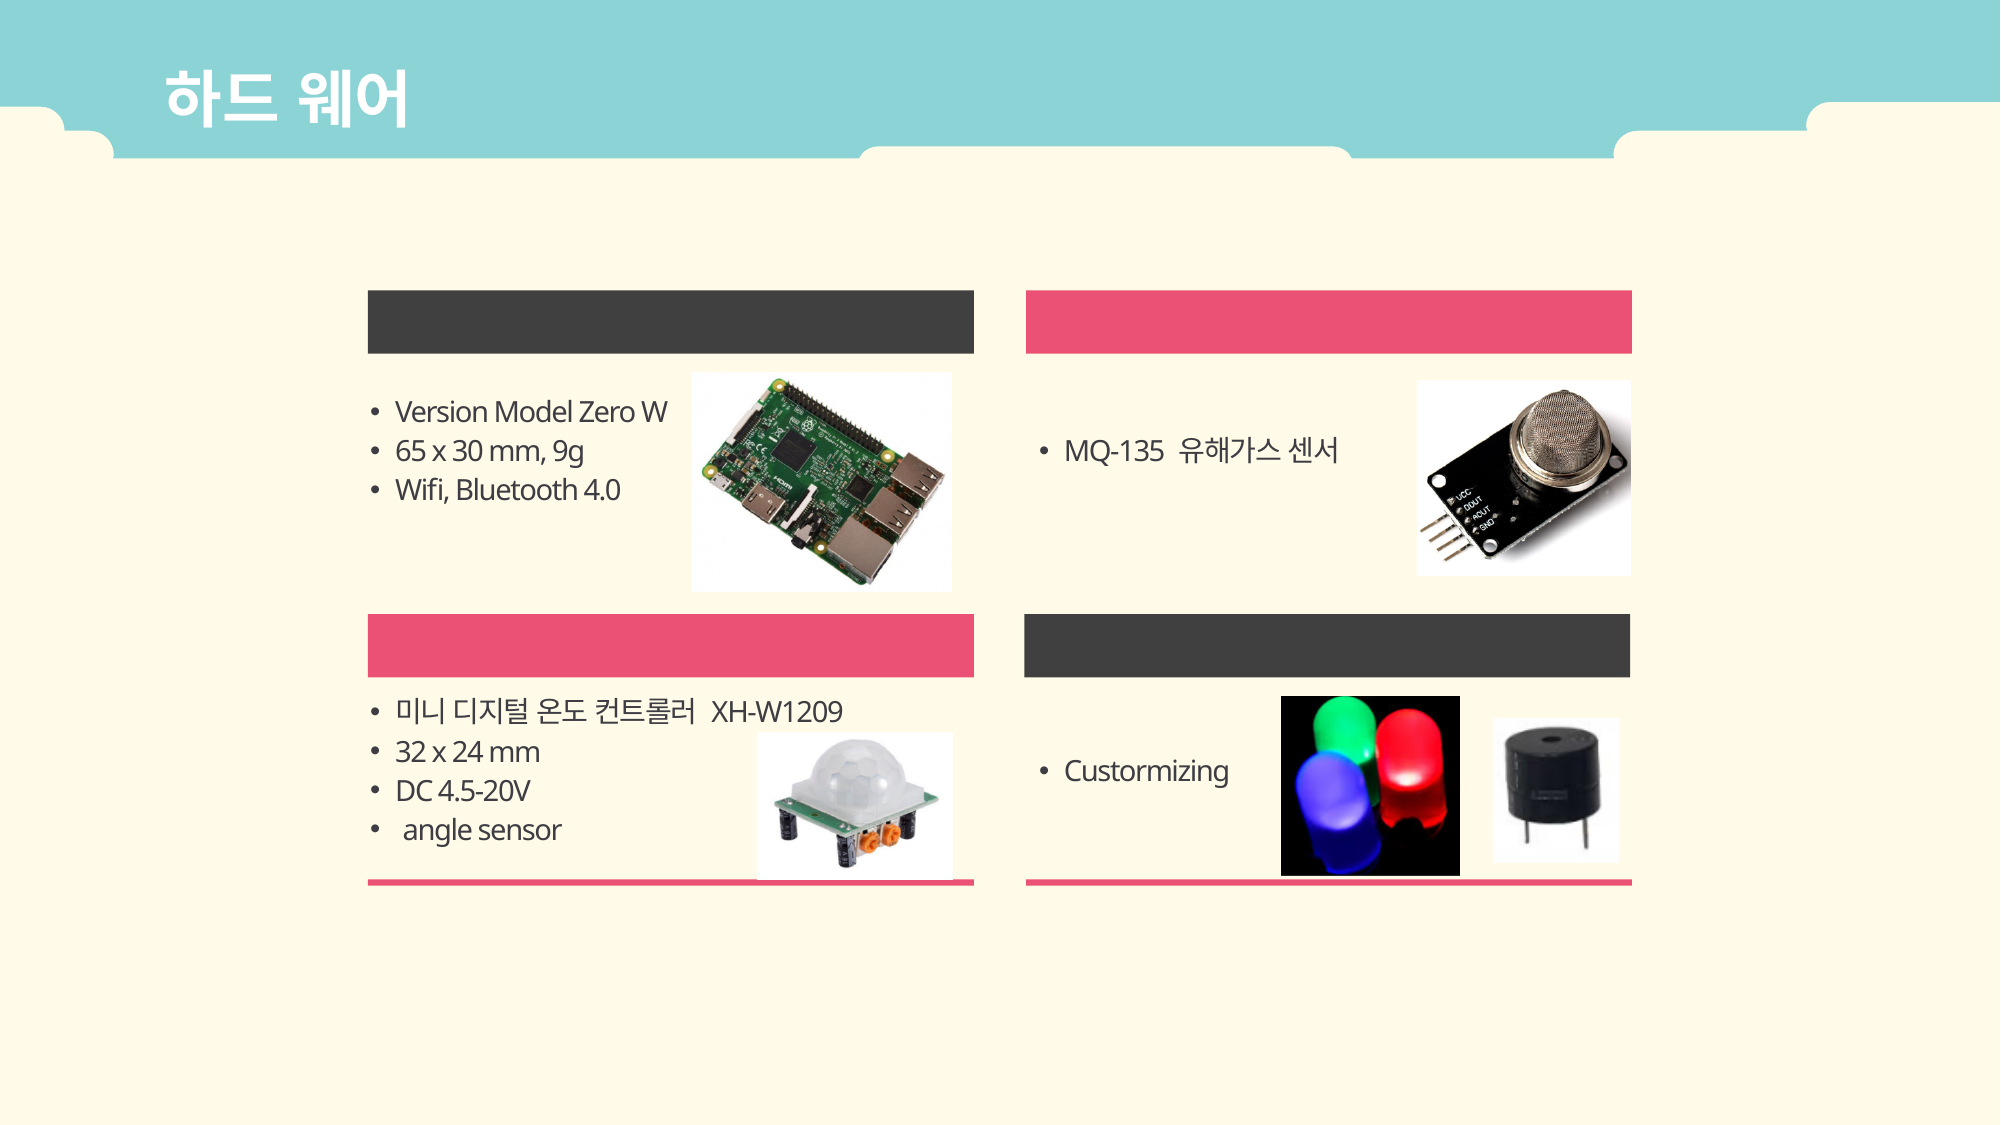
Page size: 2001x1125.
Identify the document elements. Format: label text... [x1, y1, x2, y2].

text_box LED, BUZZER [1023, 613, 1631, 679]
text_box Custormizing [1023, 681, 1655, 859]
text_box MQ-135 유해가스 센서 [1023, 312, 1655, 588]
text_box [1025, 878, 1633, 887]
picture [1493, 718, 1619, 863]
text_box 하드 웨어 [0, 0, 2000, 160]
text_box Pir센서(적외선) [367, 613, 975, 679]
picture [692, 372, 952, 592]
picture [757, 732, 953, 880]
text_box [367, 878, 975, 887]
picture [1281, 696, 1460, 876]
text_box Version Model Zero W 65 x 30 mm, 9g Wifi, Bluetooth 4.0 [354, 312, 986, 588]
text_box 유해가스센서 [1025, 289, 1633, 355]
picture [1416, 380, 1631, 576]
text_box 라즈베리파이 [367, 289, 975, 355]
